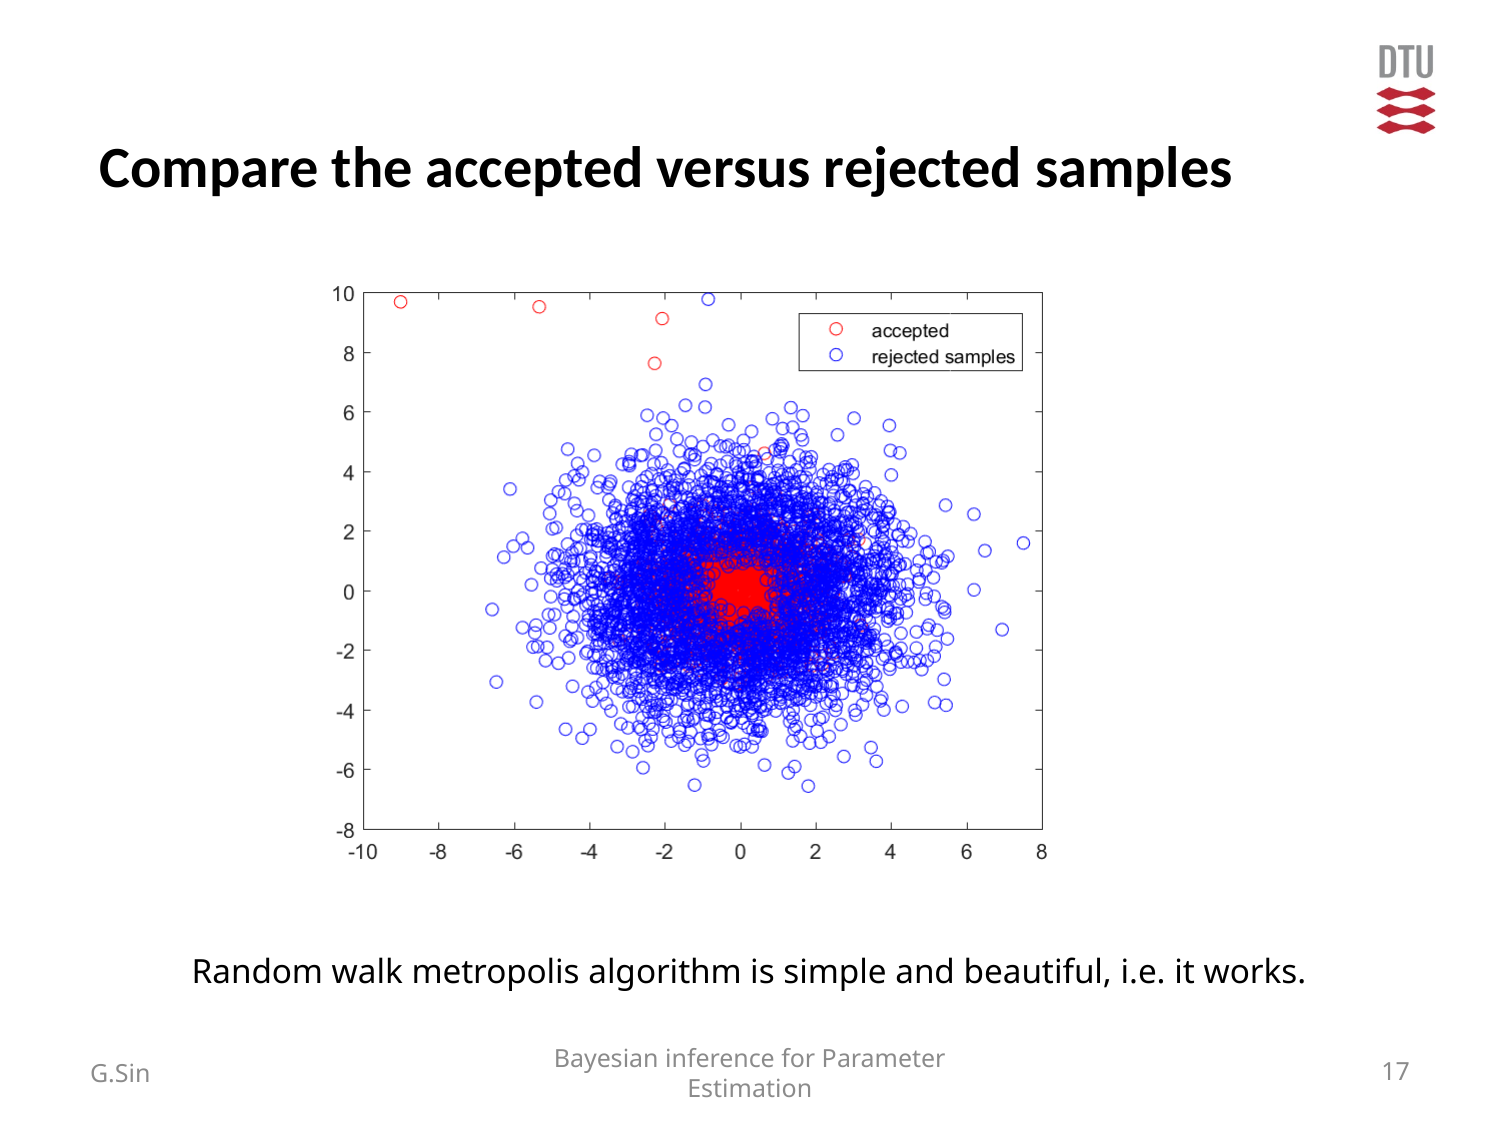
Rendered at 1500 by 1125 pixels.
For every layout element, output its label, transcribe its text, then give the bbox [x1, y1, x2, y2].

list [249, 243, 1126, 900]
text_box Random walk metropolis algorithm is simple and beautiful, i.e. it works. [176, 943, 1324, 998]
slide_number G.Sin [75, 1042, 425, 1103]
footer Bayesian inference for Parameter Estimation [512, 1042, 988, 1103]
slide_number 17 [1074, 1042, 1425, 1103]
title Compare the accepted versus rejected samples [99, 49, 1360, 200]
picture [1356, 45, 1436, 134]
